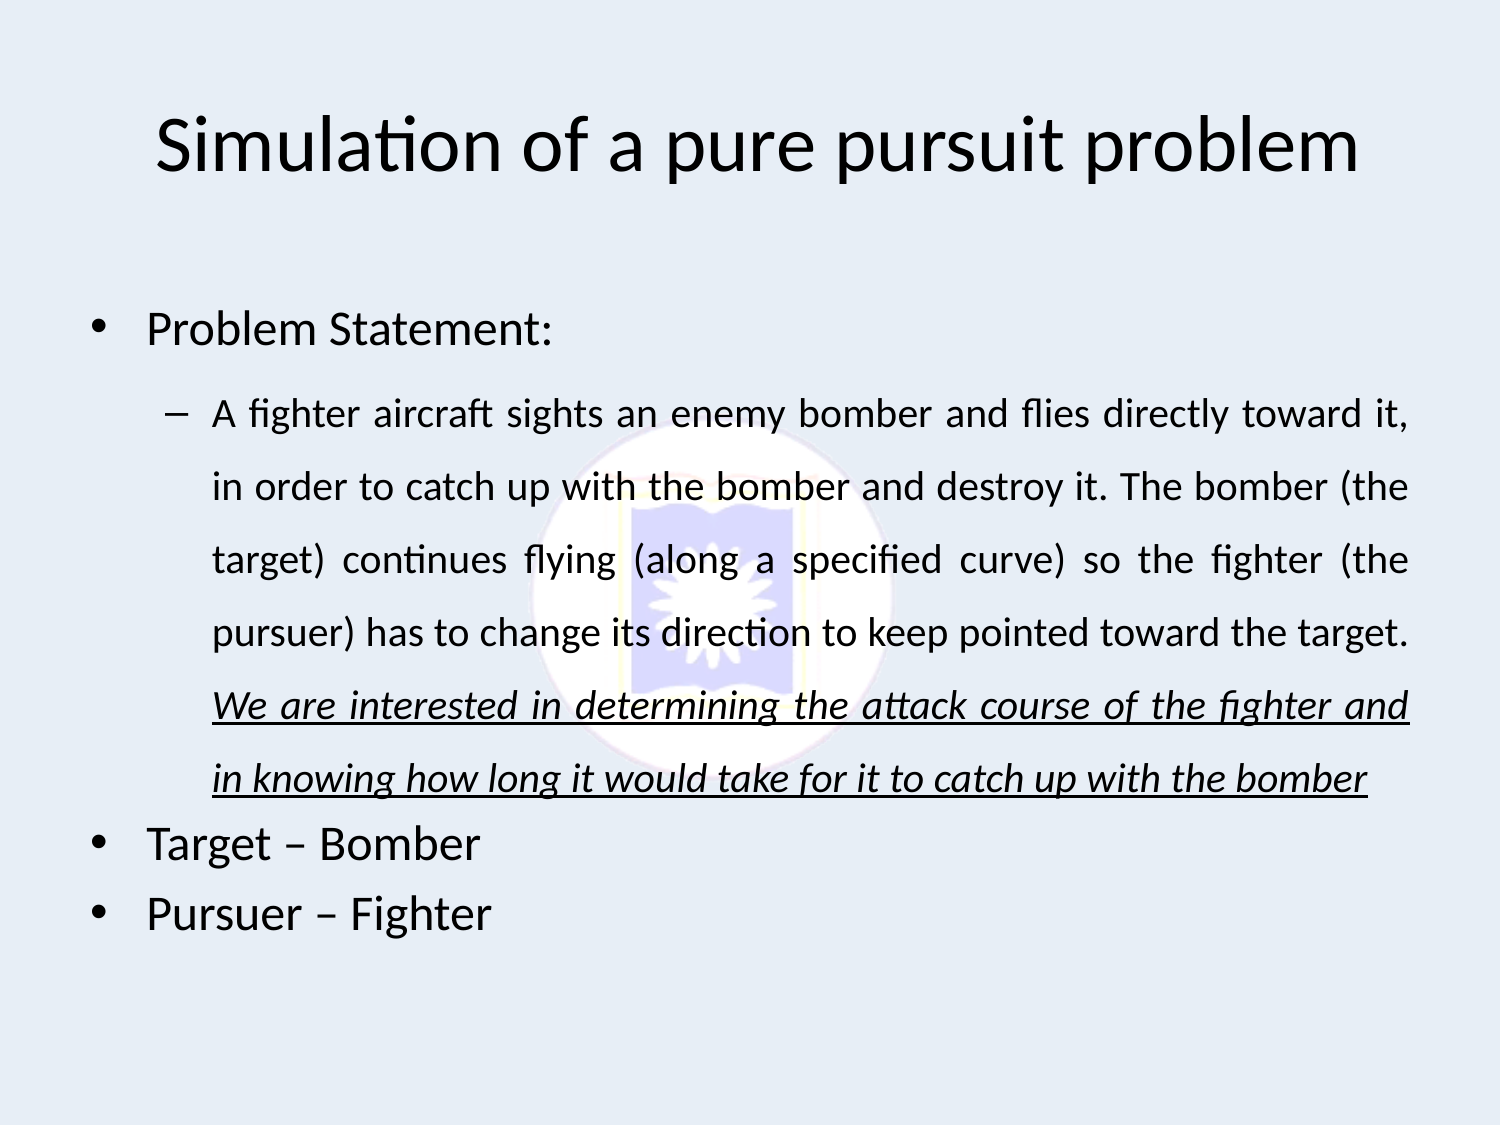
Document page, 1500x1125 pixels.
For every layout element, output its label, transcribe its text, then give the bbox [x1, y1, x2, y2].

title Simulation of a pure pursuit problem [75, 45, 1425, 233]
list Problem Statement: A fighter aircraft sights an enemy bomber and flies directly toward it, in order to catch up with the bomber and destroy it. The bomber (the target) continues flying (along a specified curve) so the fighter (the pursuer) has to change its direction to keep pointed toward the target. We are interested in determining the attack course of the fighter and in knowing how long it would take for it to catch up with the bomber Target – Bomber Pursuer – Fighter [75, 287, 1425, 1005]
